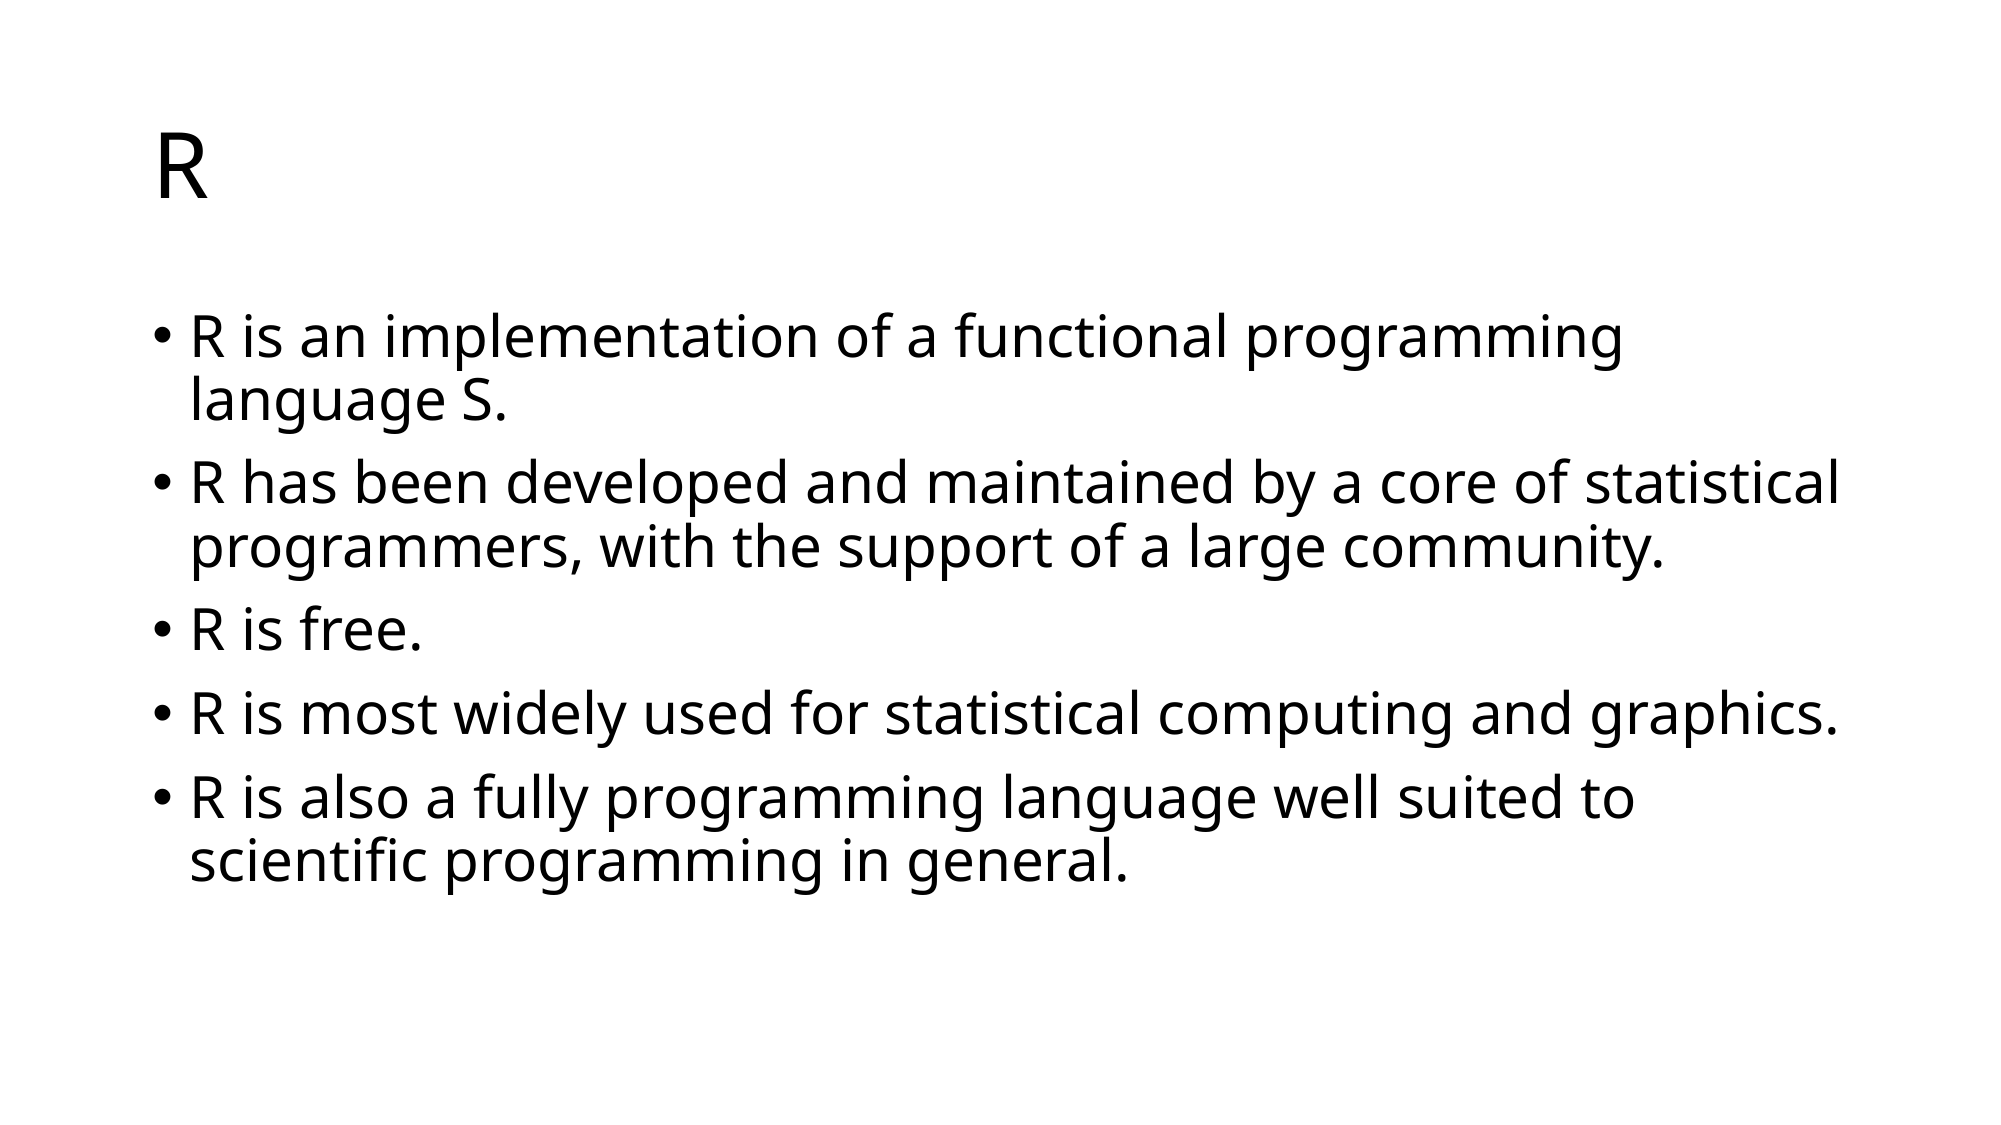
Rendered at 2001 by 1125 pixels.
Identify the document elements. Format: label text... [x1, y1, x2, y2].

list R is an implementation of a functional programming language S. R has been developed and maintained by a core of statistical programmers, with the support of a large community. R is free. R is most widely used for statistical computing and graphics. R is also a fully programming language well suited to scientific programming in general. [137, 299, 1863, 1014]
title R [137, 59, 1863, 278]
